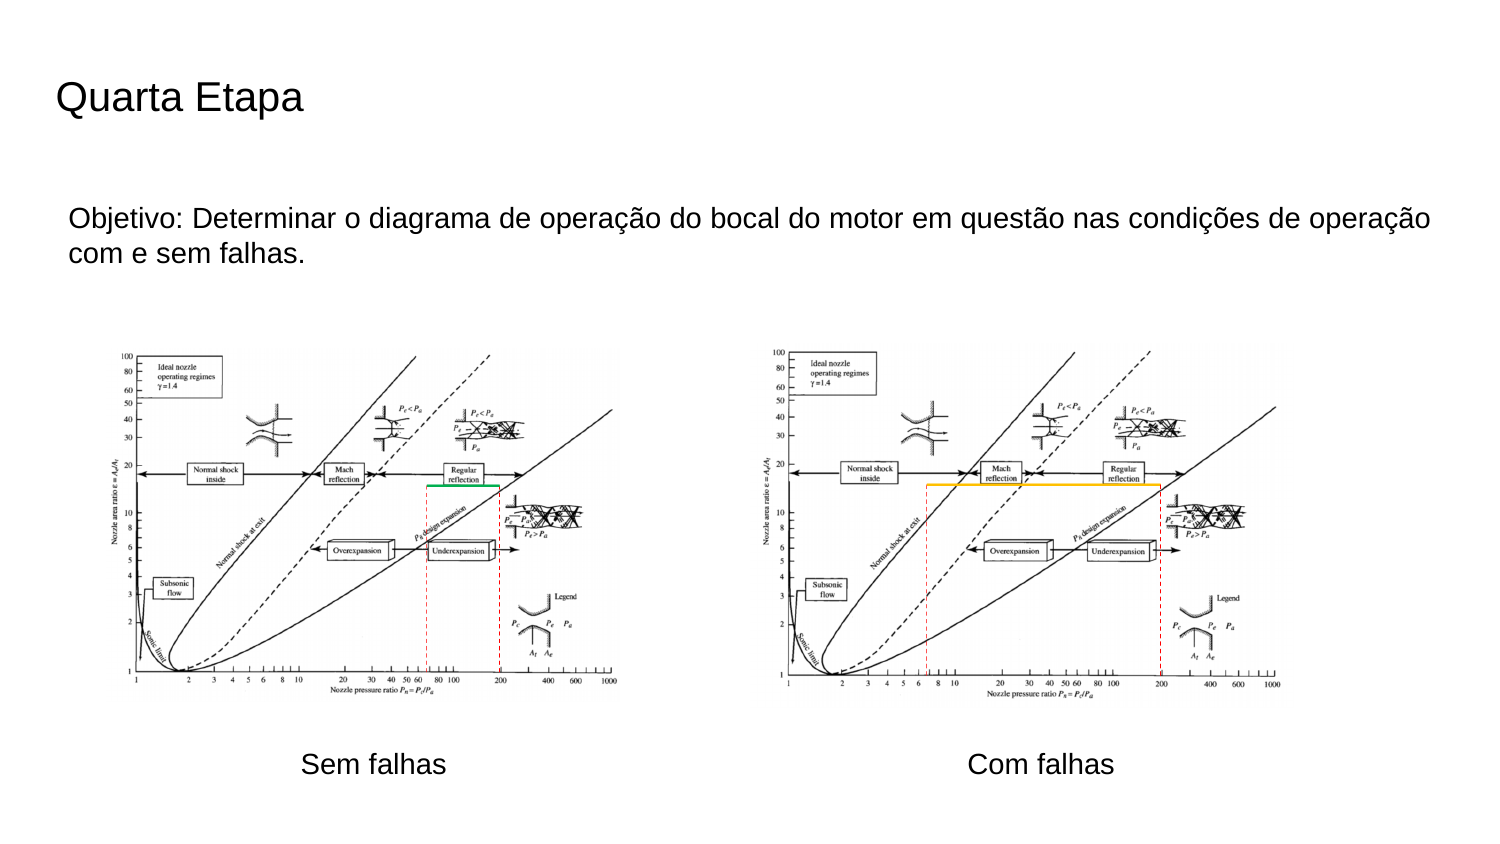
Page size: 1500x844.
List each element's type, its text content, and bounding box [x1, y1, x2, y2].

text_box Com falhas [952, 729, 1142, 795]
picture [105, 348, 620, 703]
picture [749, 343, 1294, 708]
text_box Quarta Etapa [40, 54, 1283, 135]
text_box Objetivo: Determinar o diagrama de operação do bocal do motor em questão nas condições de operação com e sem falhas. [53, 184, 1456, 285]
text_box Sem falhas [285, 729, 475, 795]
